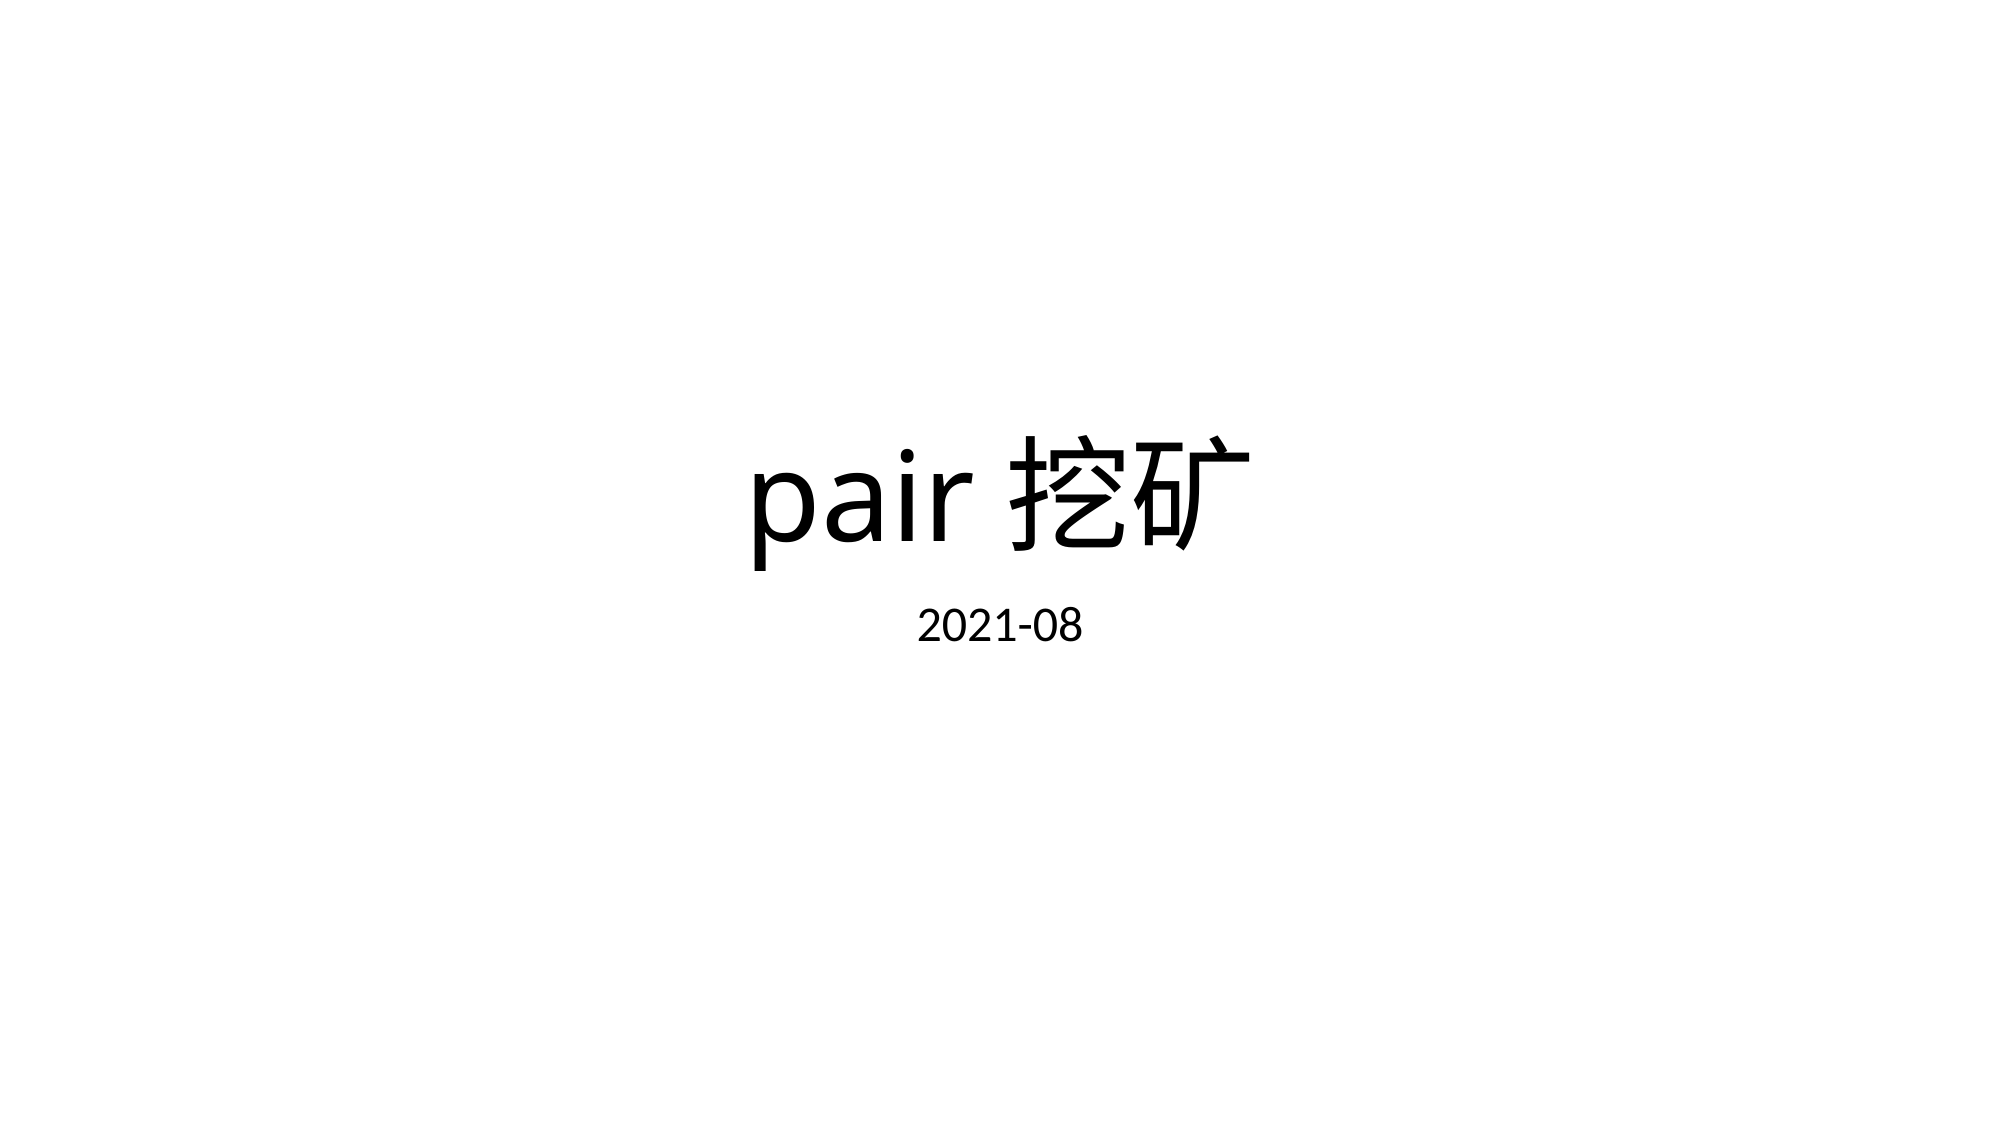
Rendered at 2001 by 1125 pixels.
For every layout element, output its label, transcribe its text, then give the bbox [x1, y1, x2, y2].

title pair挖矿 [249, 184, 1750, 576]
subtitle 2021-08 [249, 590, 1750, 863]
